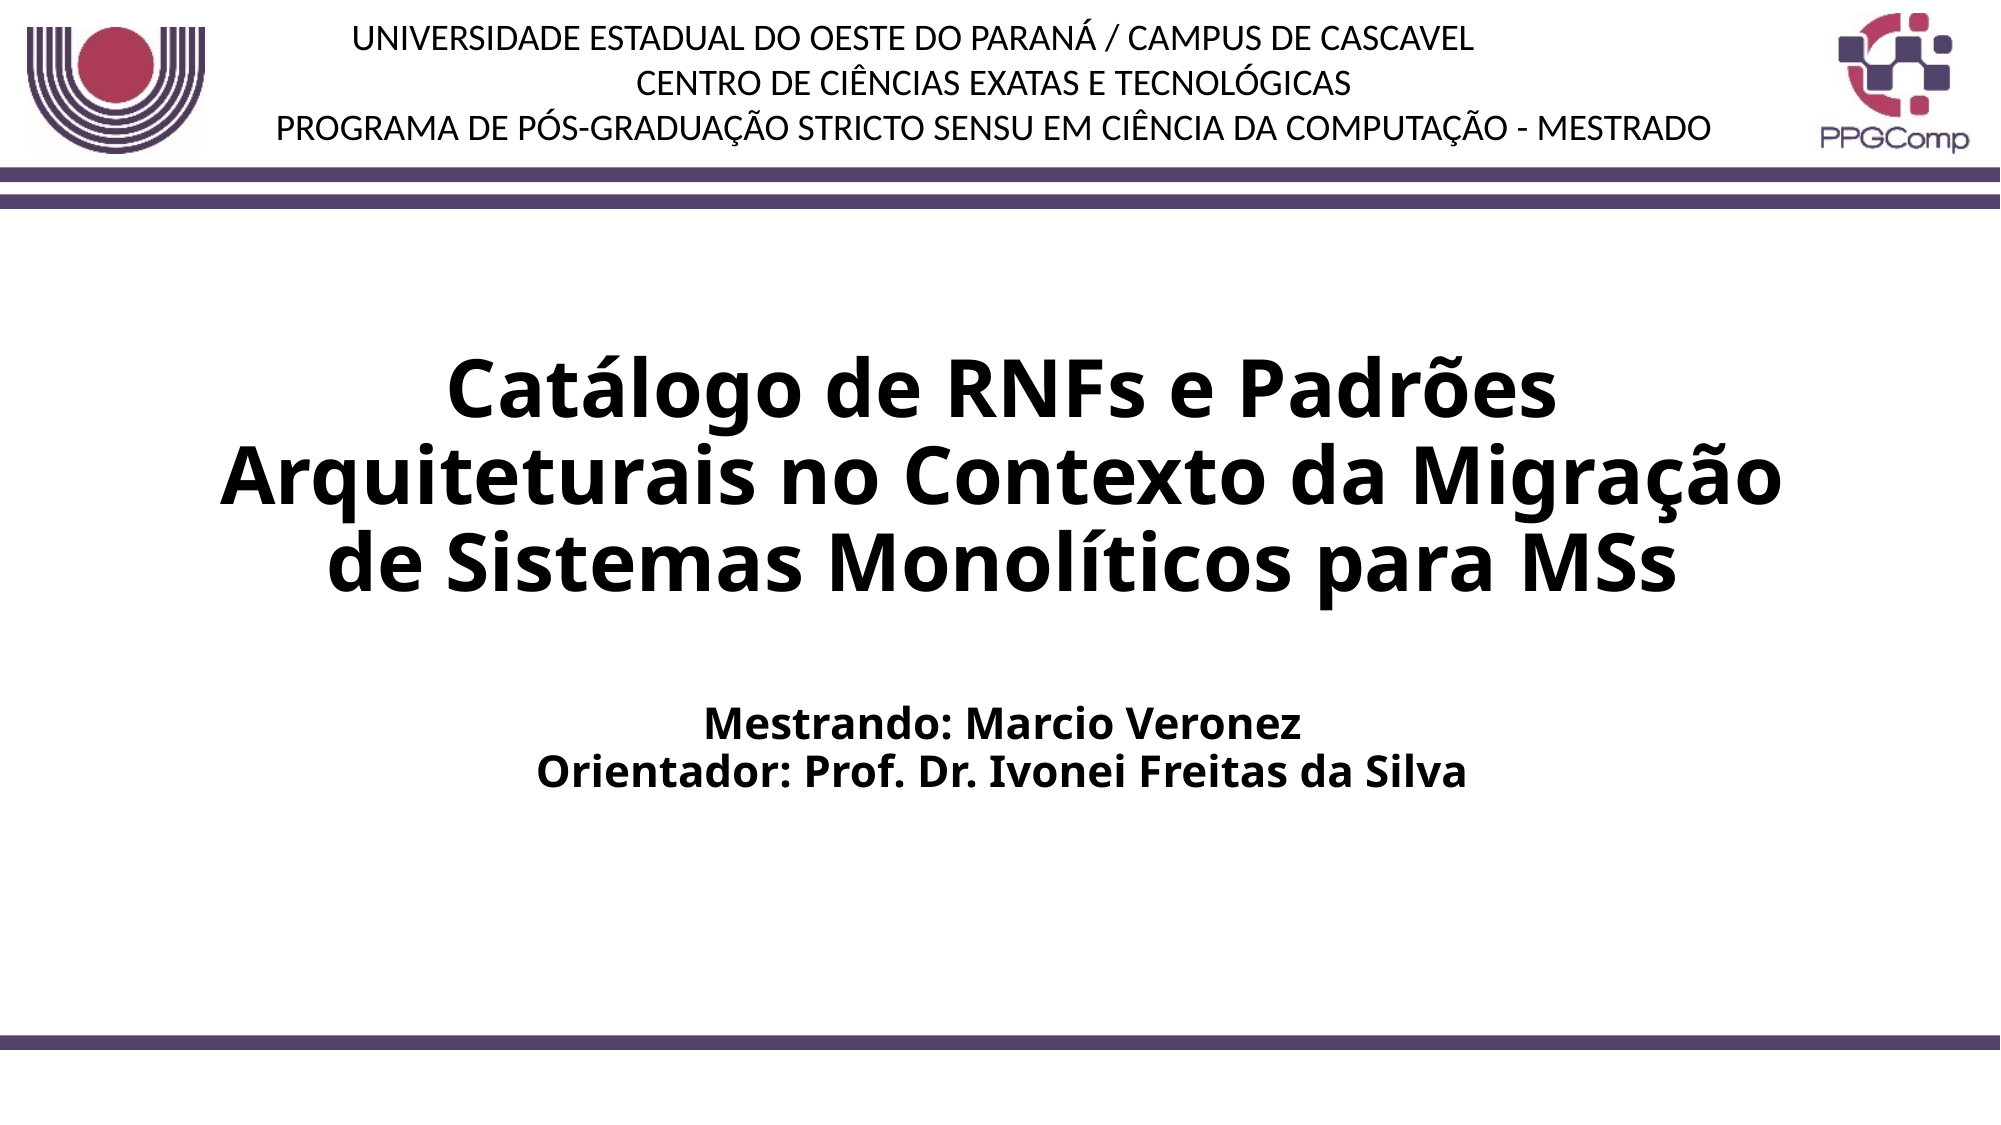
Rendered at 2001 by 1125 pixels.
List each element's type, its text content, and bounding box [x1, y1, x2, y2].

text_box [0, 193, 2000, 210]
text_box UNIVERSIDADE ESTADUAL DO OESTE DO PARANÁ / CAMPUS DE CASCAVEL CENTRO DE CIÊNCIAS EXATAS E TECNOLÓGICAS PROGRAMA DE PÓS-GRADUAÇÃO STRICTO SENSU EM CIÊNCIA DA COMPUTAÇÃO - MESTRADO [250, 5, 1738, 156]
title Catálogo de RNFs e Padrões Arquiteturais no Contexto da Migração de Sistemas Monolíticos para MSs Mestrando: Marcio Veronez Orientador: Prof. Dr. Ivonei Freitas da Silva [204, 299, 1801, 858]
picture [27, 27, 205, 154]
text_box [0, 166, 2000, 183]
picture [1814, 13, 1976, 154]
text_box [0, 1034, 2000, 1051]
